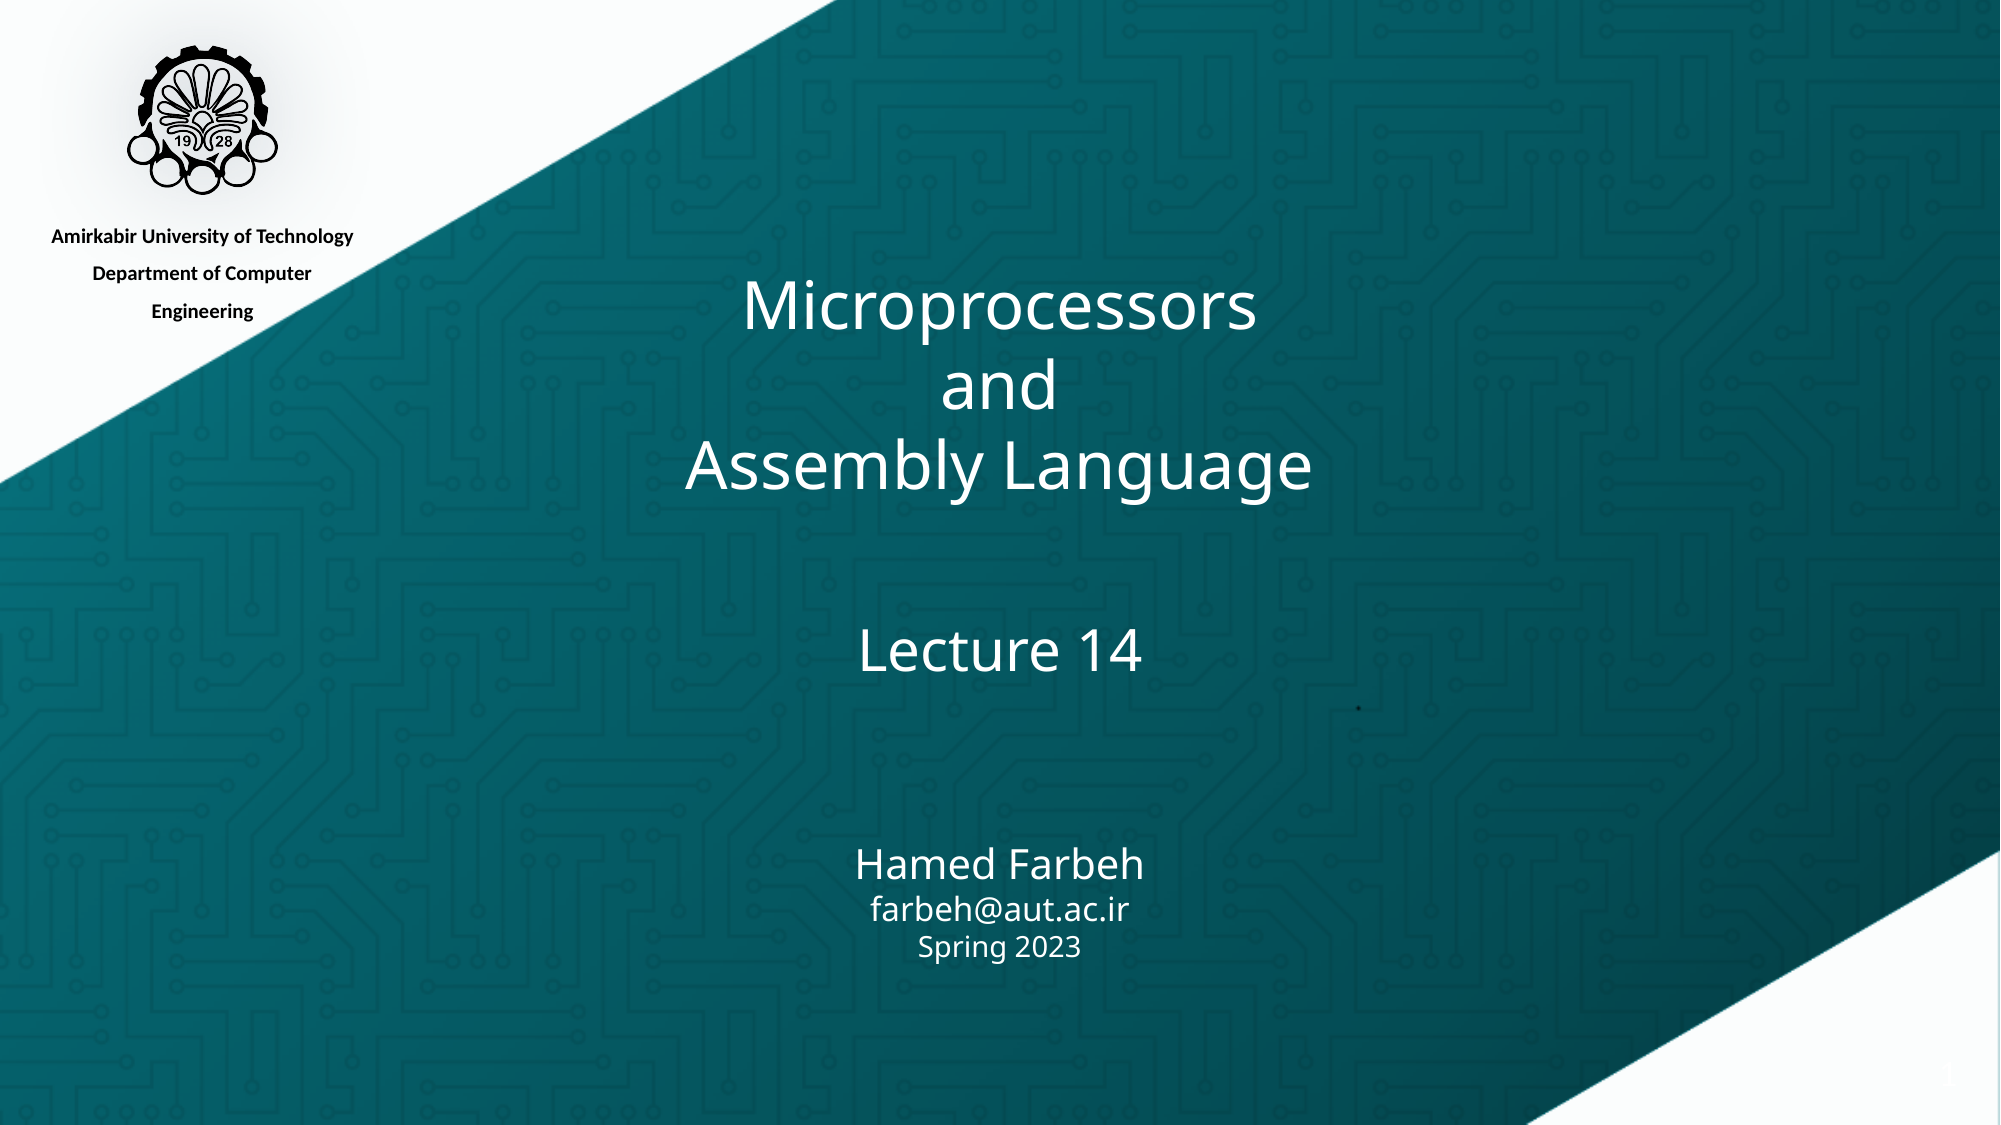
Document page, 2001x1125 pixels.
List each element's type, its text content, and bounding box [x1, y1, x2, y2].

slide_number 1 [1522, 1041, 1973, 1102]
picture [0, 0, 2000, 1125]
title Microprocessors and Assembly Language Lecture 14 Hamed Farbeh farbeh@aut.ac.ir Spring 2023 [410, 130, 1590, 1016]
